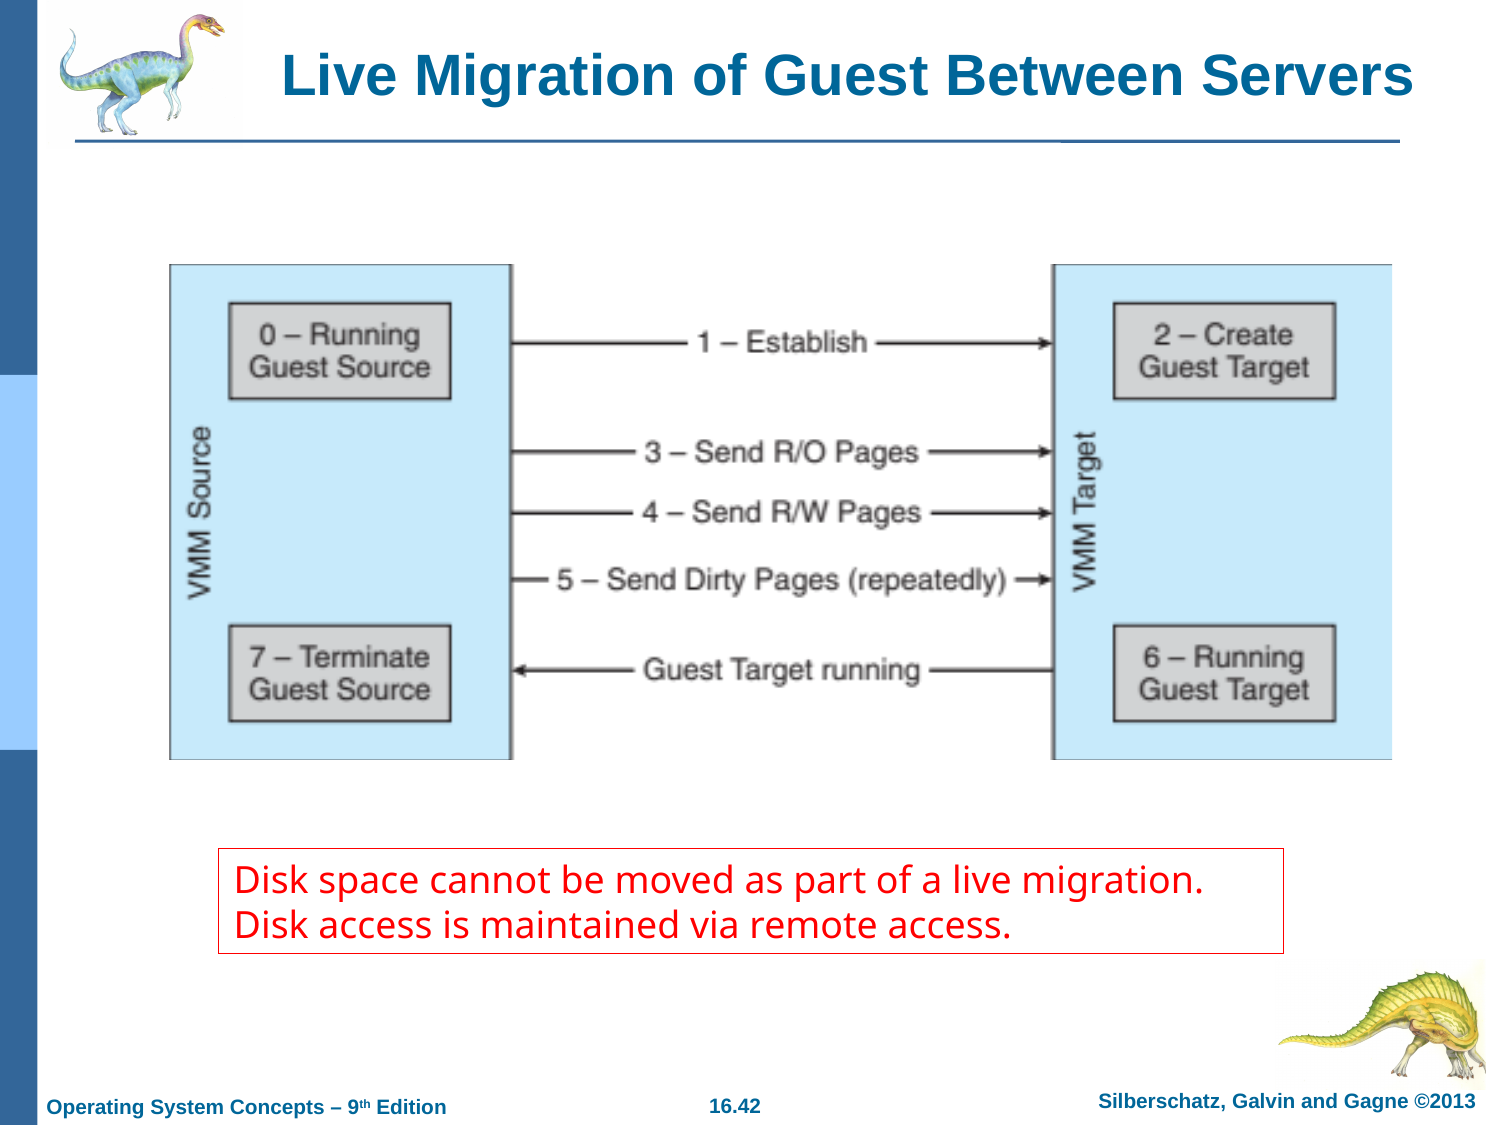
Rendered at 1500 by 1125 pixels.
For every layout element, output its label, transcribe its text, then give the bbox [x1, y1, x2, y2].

text_box Disk space cannot be moved as part of a live migration. Disk access is maintained via remote access. [218, 858, 1284, 954]
picture [46, 0, 243, 149]
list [168, 174, 1393, 849]
picture [1275, 959, 1486, 1090]
title Live Migration of Guest Between Servers [192, 20, 1500, 115]
